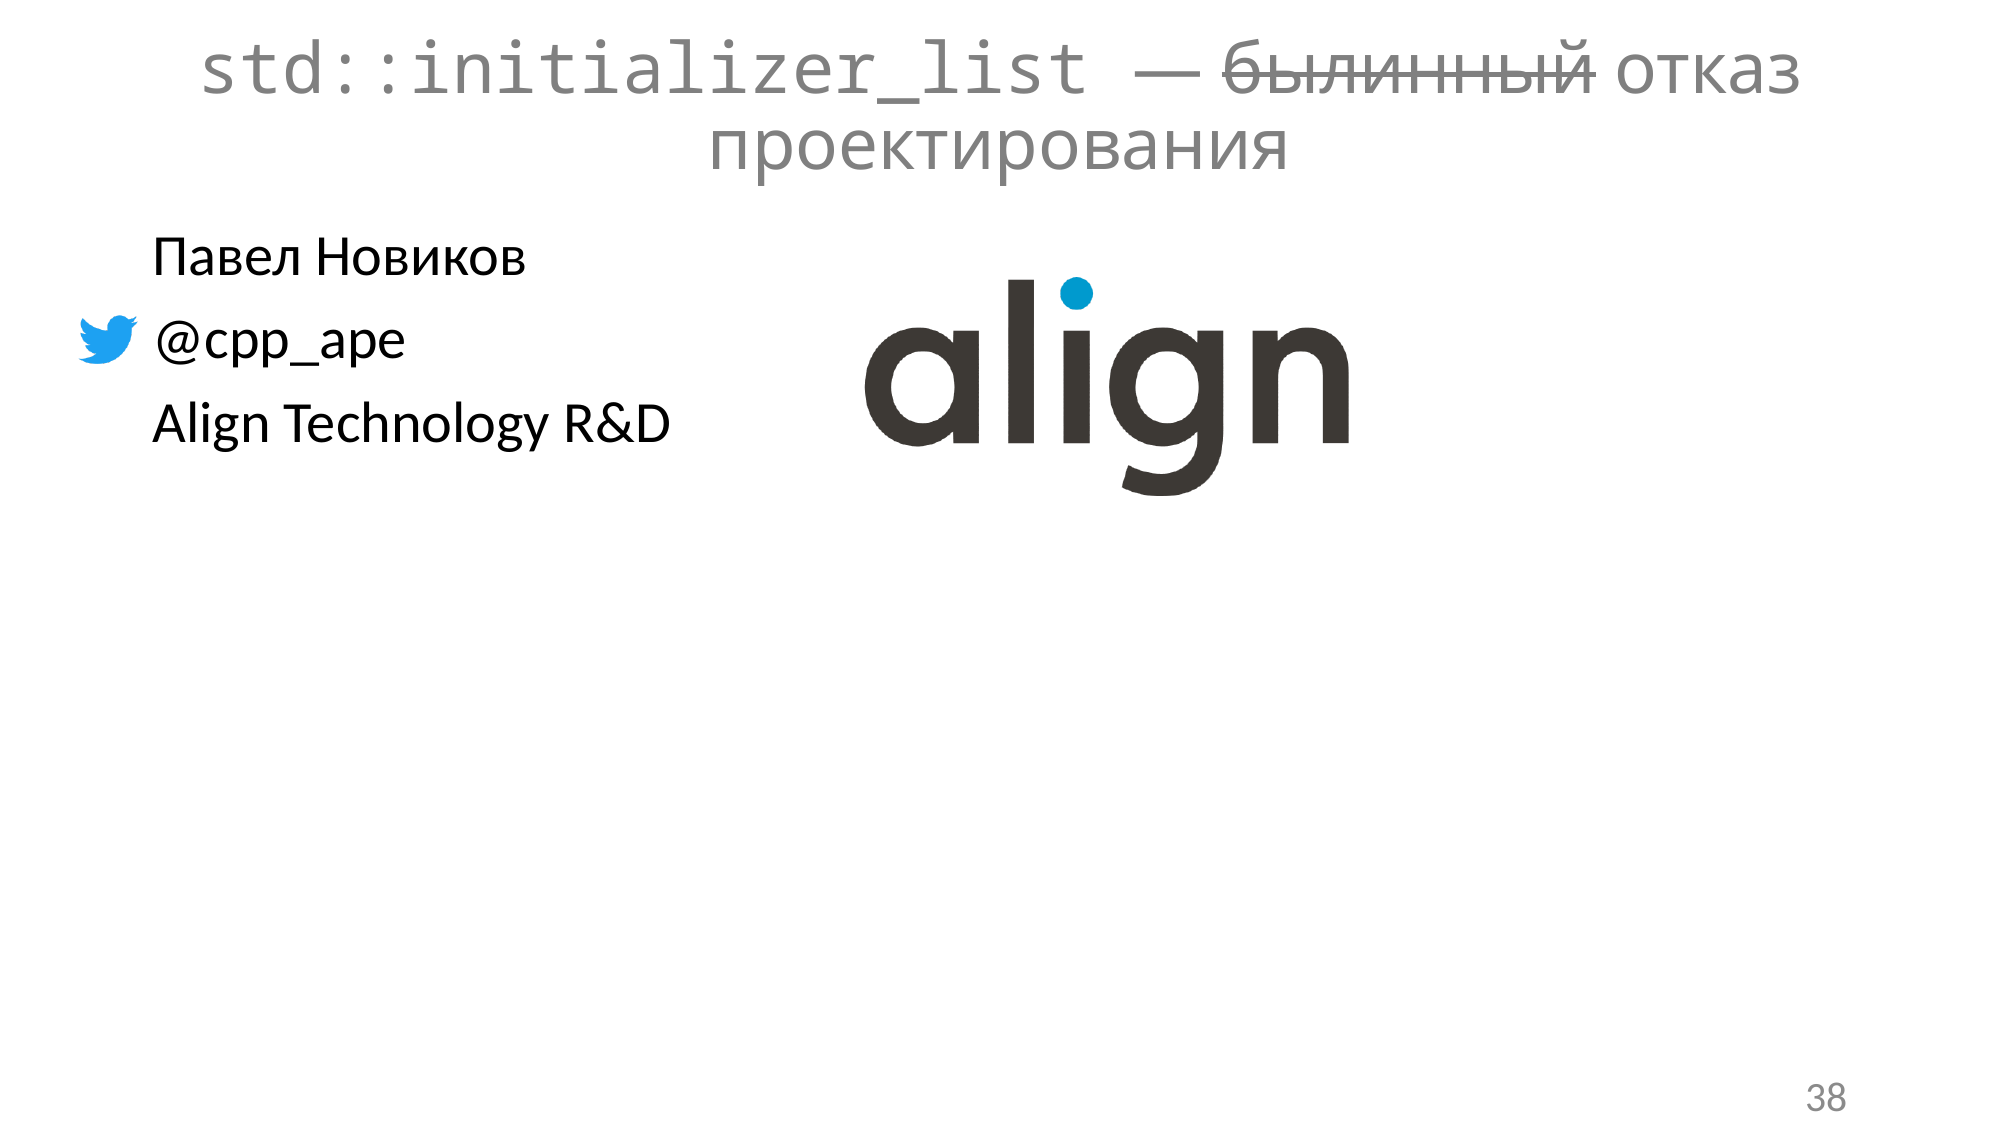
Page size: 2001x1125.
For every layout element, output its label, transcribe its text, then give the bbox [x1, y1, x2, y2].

picture [864, 277, 1349, 496]
picture [78, 315, 138, 364]
list Павел Новиков @cpp_ape Align Technology R&D [137, 217, 1863, 1066]
title std::initializer_list — былинный отказ проектирования [0, 0, 2000, 218]
slide_number 38 [1412, 1065, 1863, 1125]
